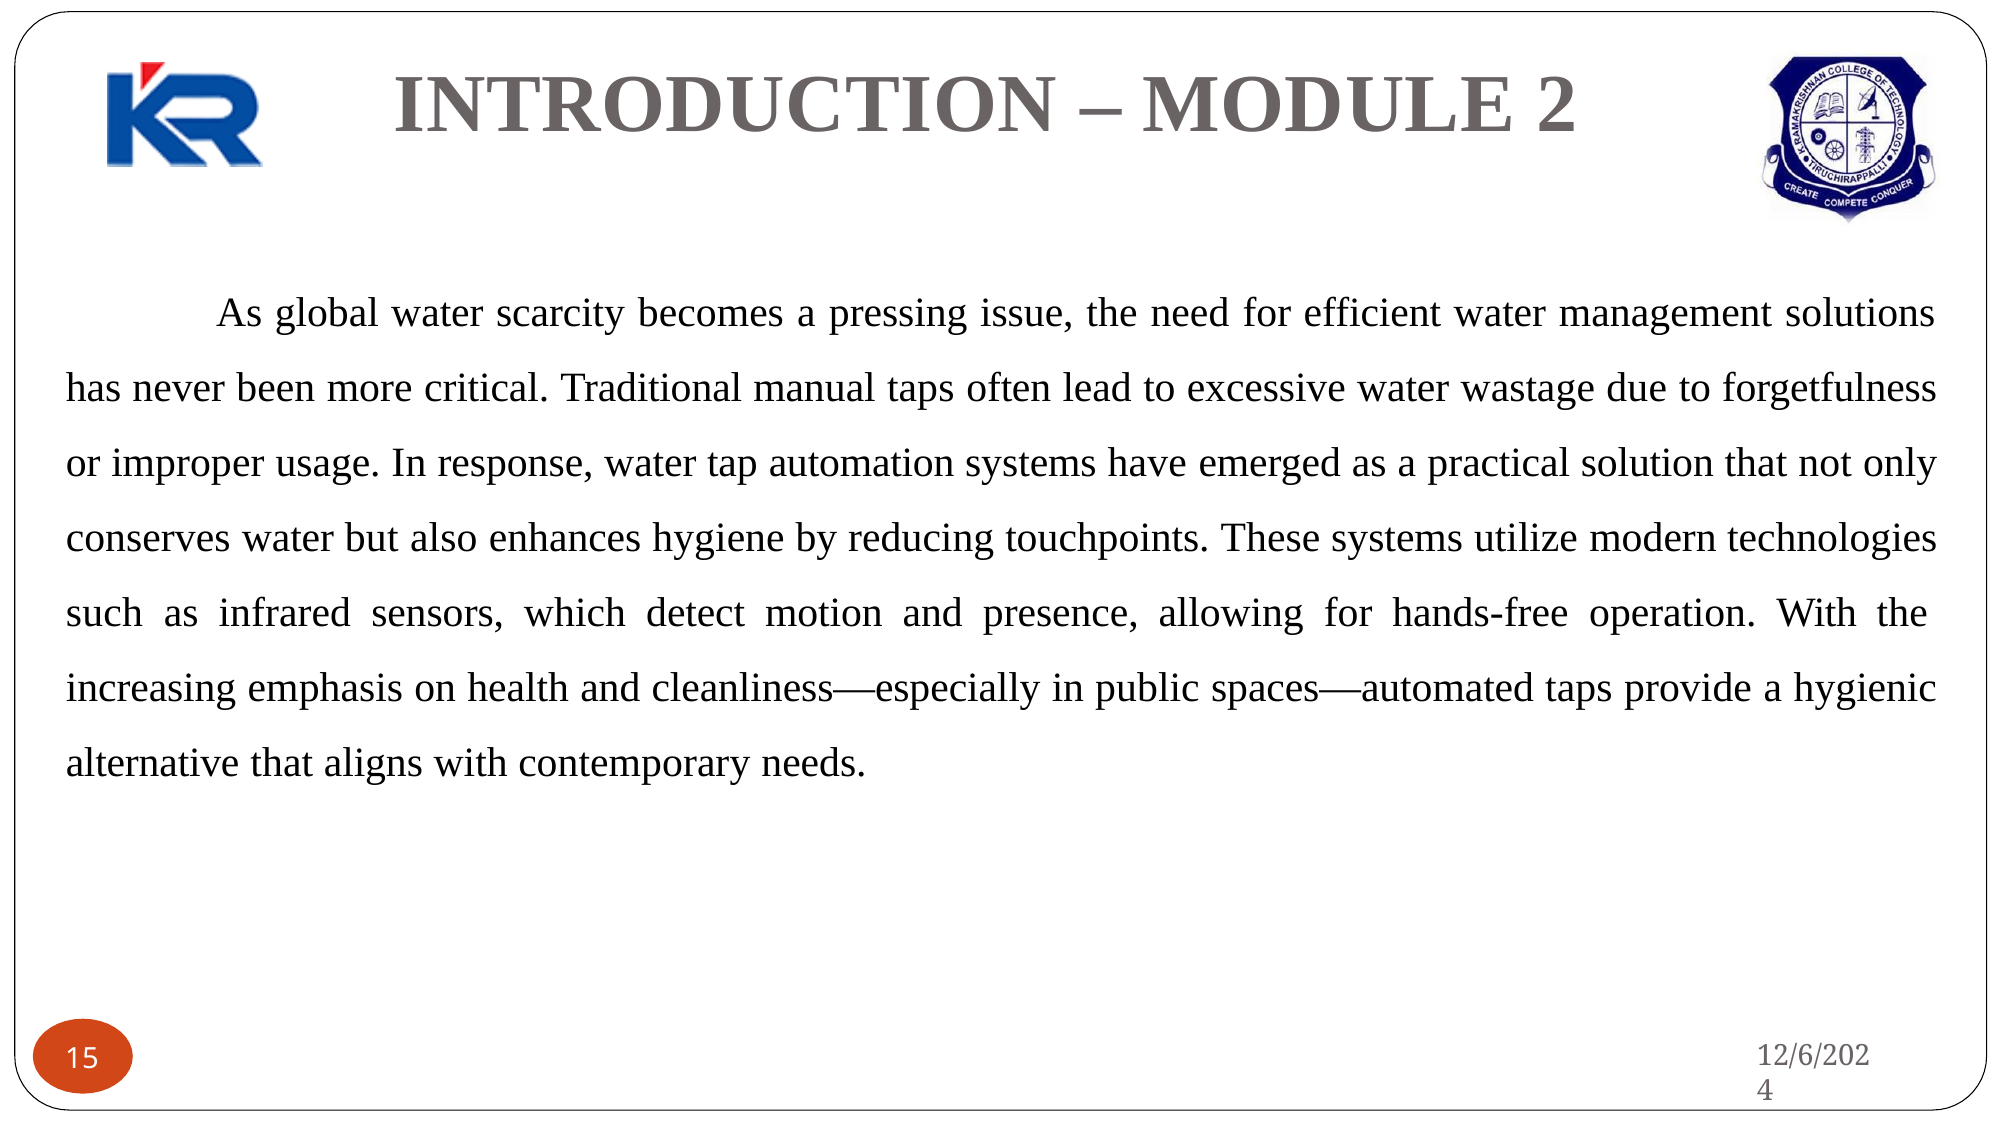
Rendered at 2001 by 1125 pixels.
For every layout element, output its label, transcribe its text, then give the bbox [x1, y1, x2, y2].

footer 12/6/2024 [1754, 1031, 1881, 1125]
picture [107, 61, 263, 167]
picture [1752, 50, 1941, 226]
title INTRODUCTION – MODULE 2 [391, 46, 1584, 238]
slide_number 11 [58, 1039, 106, 1125]
text_box [32, 1018, 133, 1090]
text_box As global water scarcity becomes a pressing issue, the need for efficient water management solutions has never been more critical. Traditional manual taps often lead to excessive water wastage due to forgetfulness or improper usage. In response, water tap automation systems have emerged as a practical solution that not only conserves water but also enhances hygiene by reducing touchpoints. These systems utilize modern technologies such as infrared sensors, which detect motion and presence, allowing for hands-free operation. With the increasing emphasis on health and cleanliness—especially in public spaces—automated taps provide a hygienic alternative that aligns with contemporary needs. [63, 257, 1949, 785]
